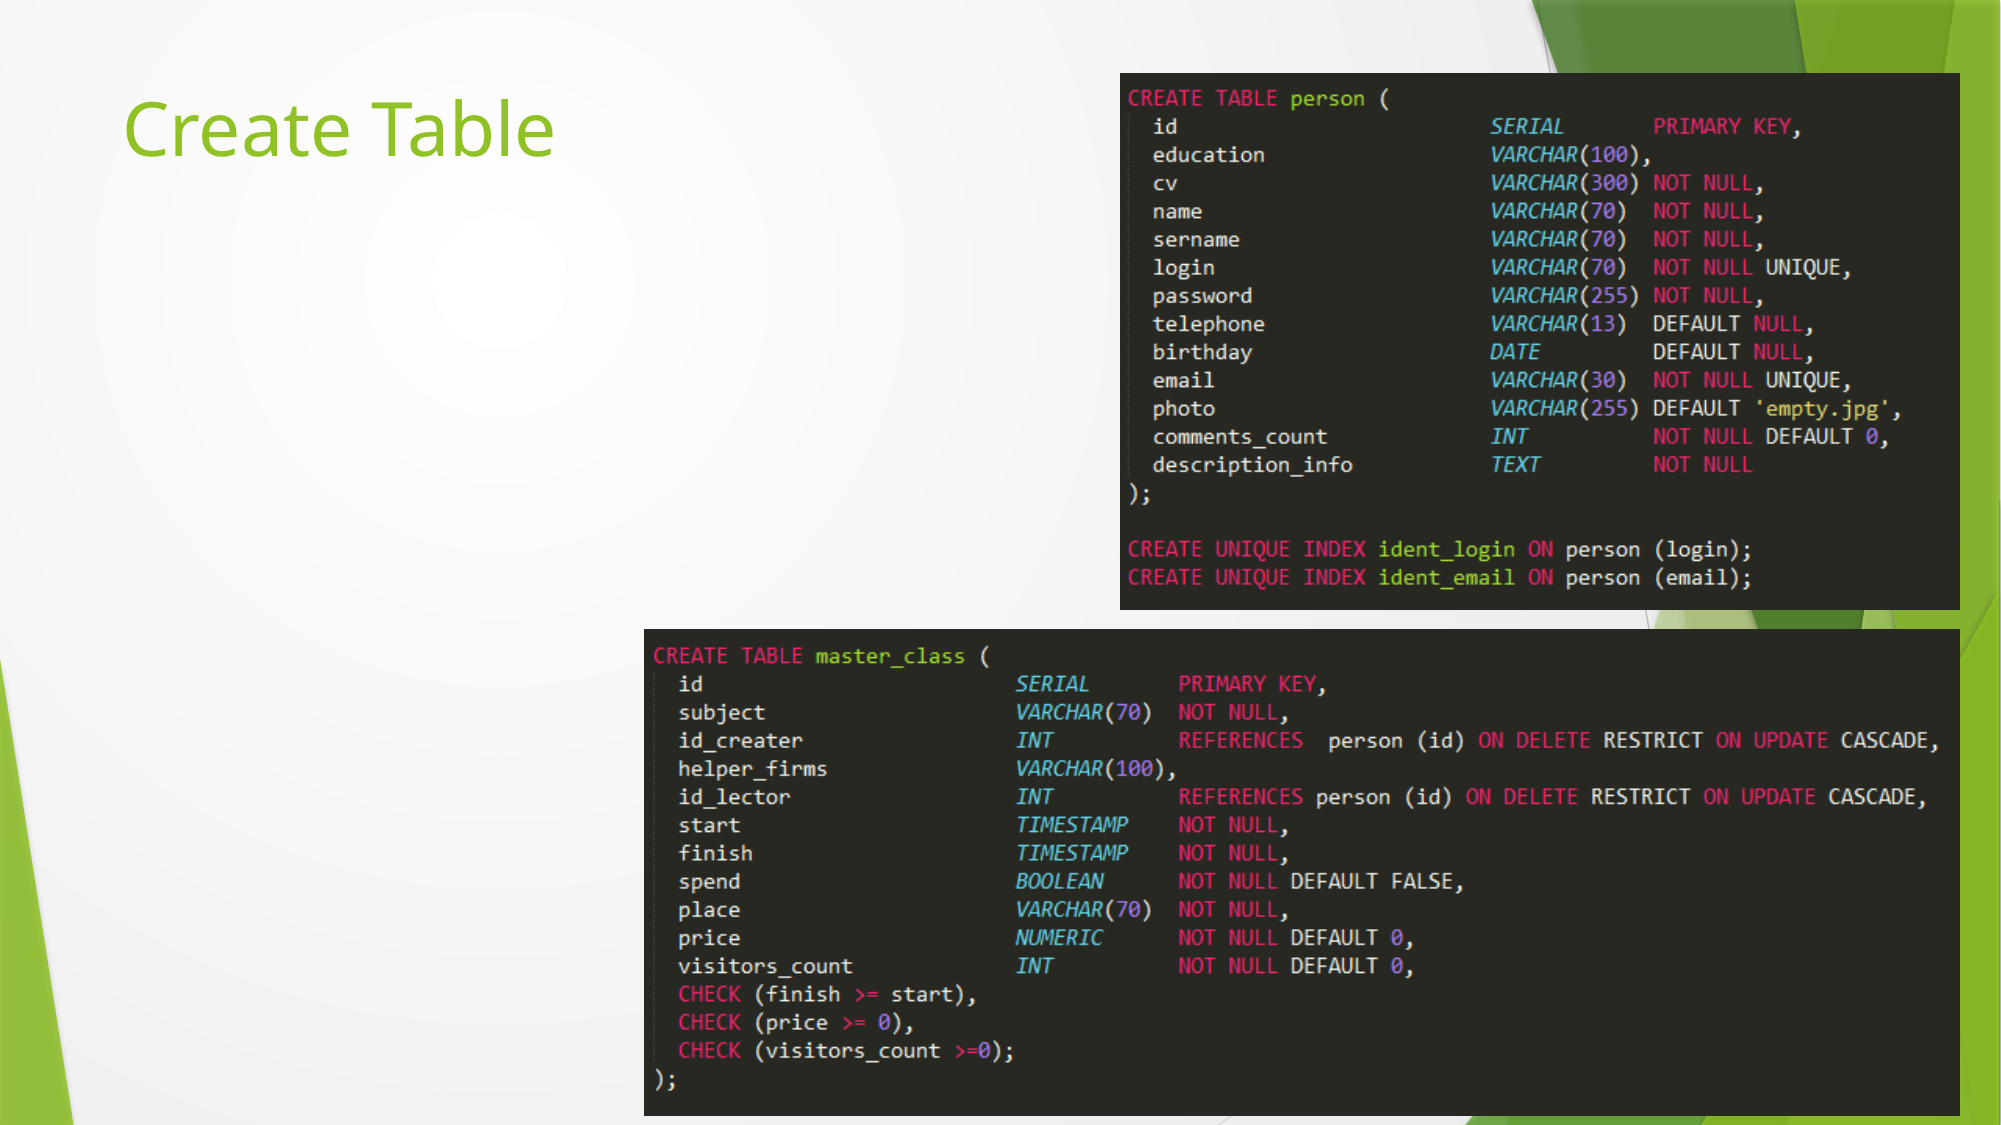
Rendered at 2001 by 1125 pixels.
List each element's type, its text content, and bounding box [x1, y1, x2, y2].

title Create Table [107, 73, 1119, 291]
picture [643, 628, 1961, 1116]
picture [1120, 72, 1961, 610]
